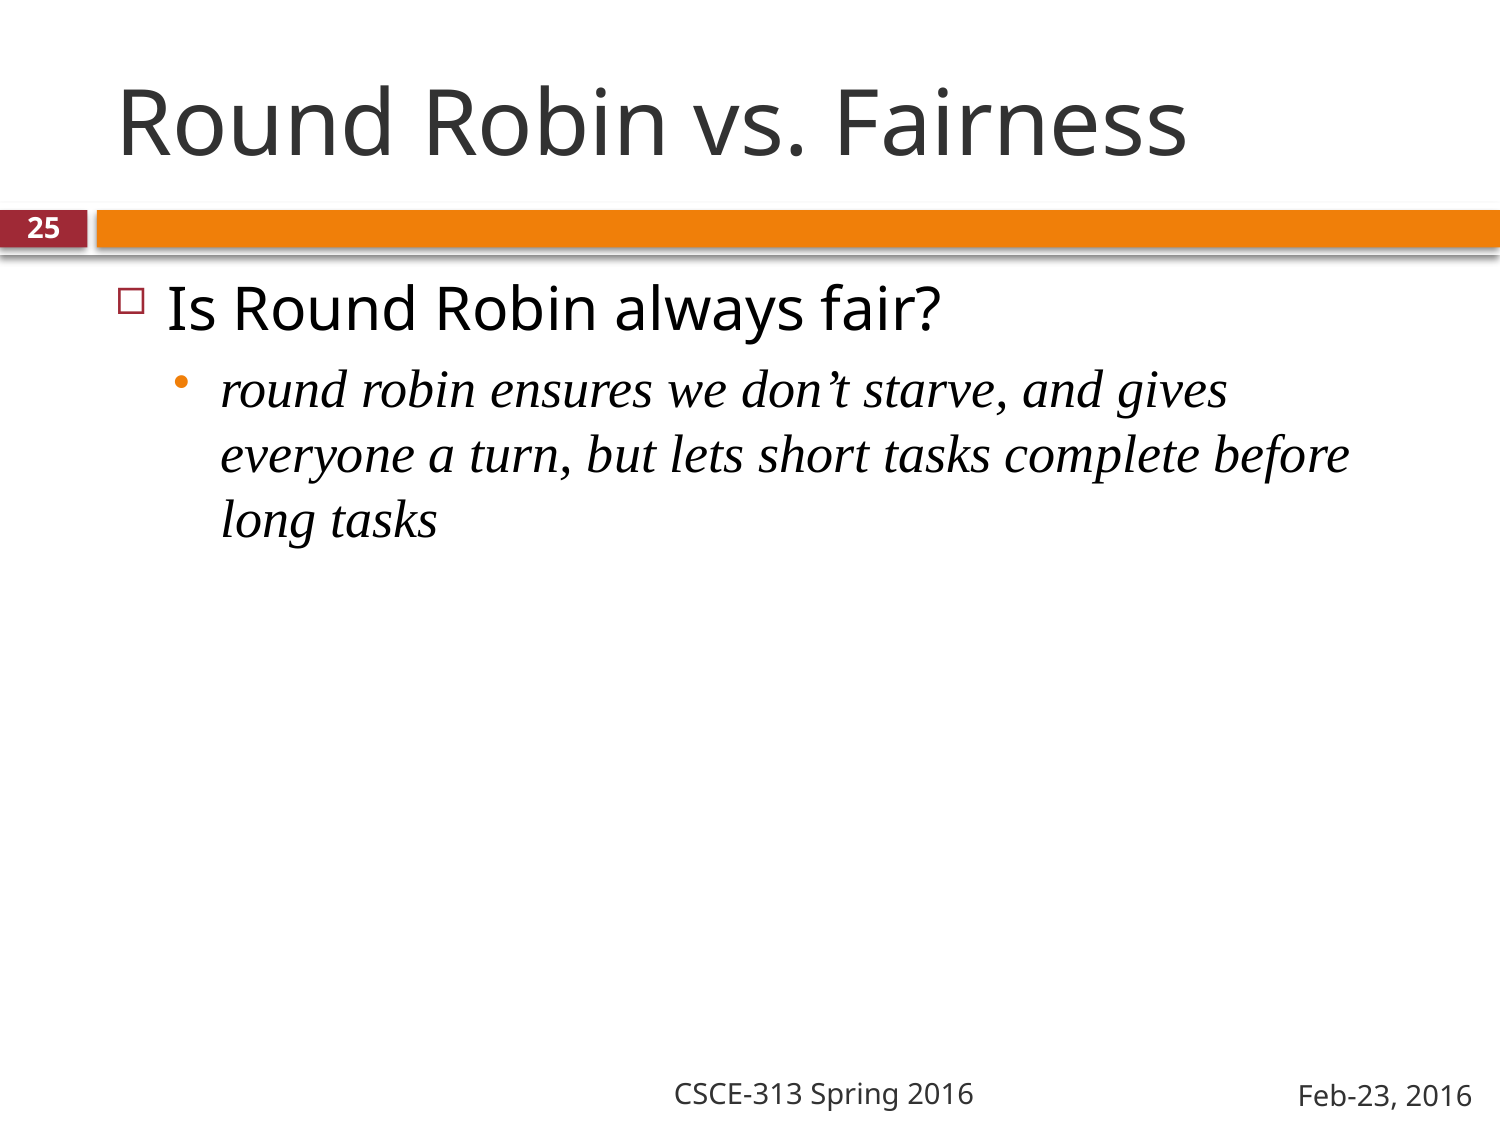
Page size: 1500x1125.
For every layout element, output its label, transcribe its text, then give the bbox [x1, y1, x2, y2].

slide_number 25 [0, 208, 88, 249]
list Is Round Robin always fair? round robin ensures we don’t starve, and gives everyone a turn, but lets short tasks complete before long tasks [100, 262, 1438, 1038]
title Round Robin vs. Fairness [100, 37, 1438, 200]
footer CSCE-313 Spring 2016 [99, 1065, 990, 1125]
slide_number Feb-23, 2016 [1050, 1065, 1488, 1125]
